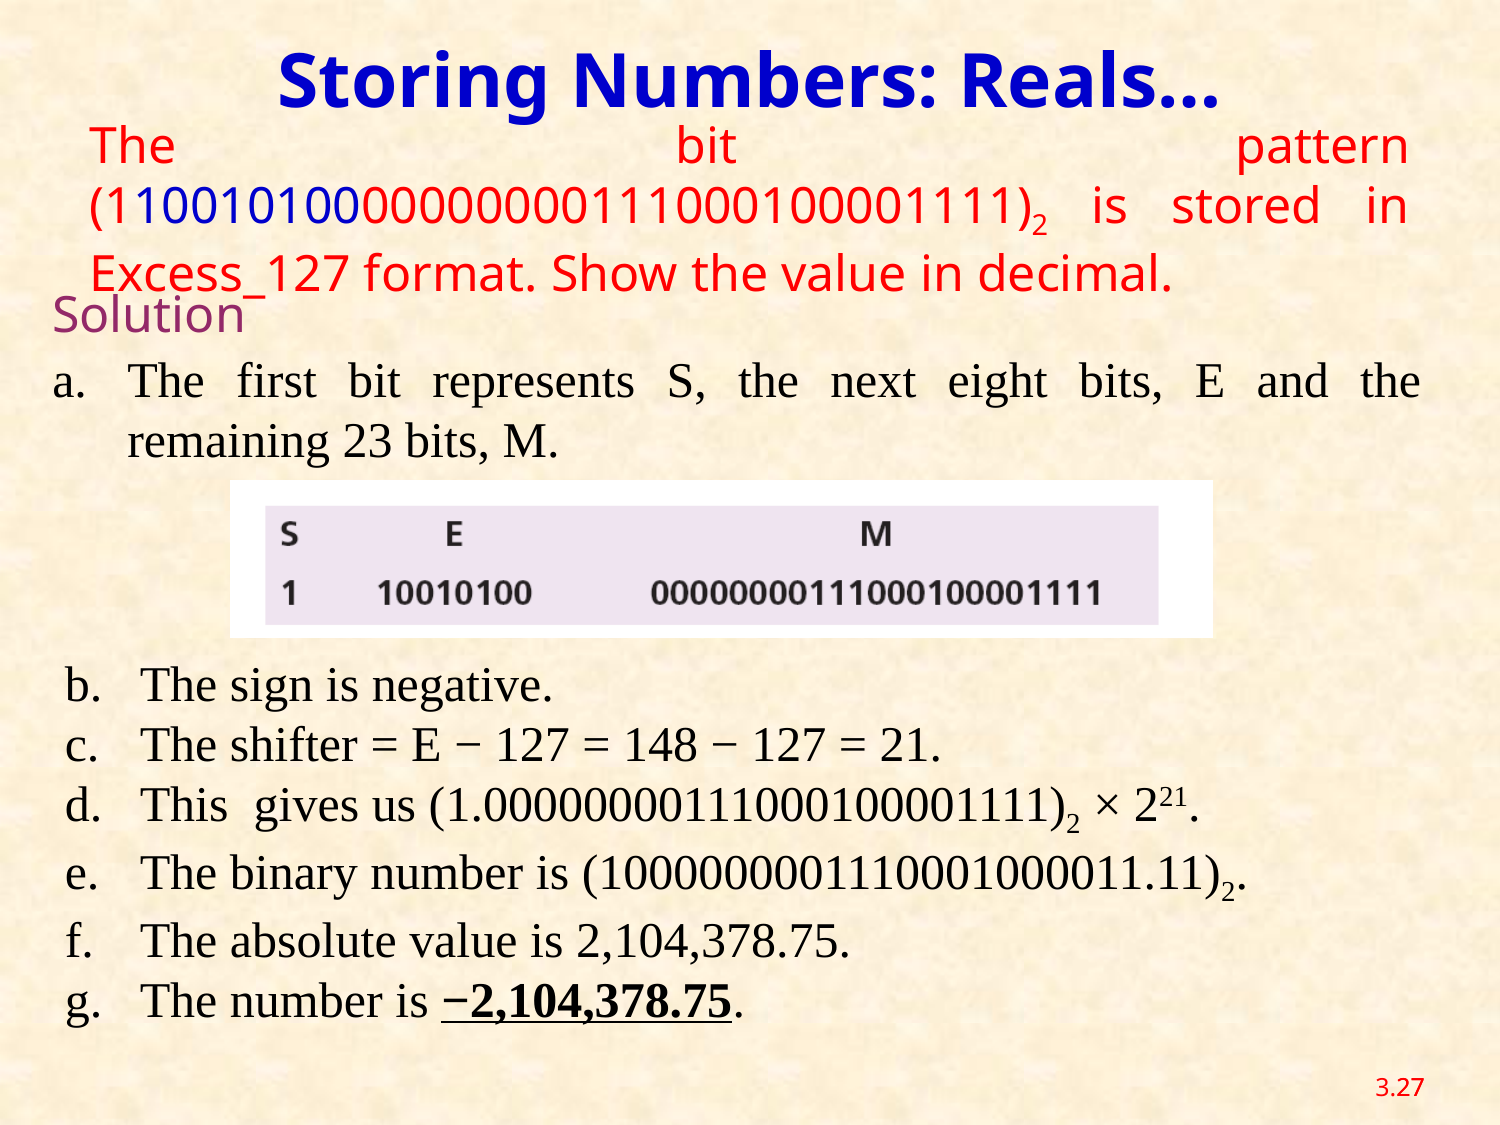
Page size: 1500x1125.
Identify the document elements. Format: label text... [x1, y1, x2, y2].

picture [0, 0, 1500, 1125]
text_box The first bit represents S, the next eight bits, E and the remaining 23 bits, M. [37, 340, 1438, 475]
text_box Solution [37, 275, 1388, 340]
text_box The sign is negative. The shifter = E − 127 = 148 − 127 = 21. This gives us (1.00000000111000100001111)2 × 221. The binary number is (1000000001110001000011.11)2. The absolute value is 2,104,378.75. The number is −2,104,378.75. [50, 643, 1450, 1035]
slide_number 27 [1362, 1074, 1425, 1113]
text_box The bit pattern (11001010000000000111000100001111)2 is stored in Excess_127 format. Show the value in decimal. [74, 130, 1425, 309]
text_box Storing Numbers: Reals… [74, 24, 1425, 130]
